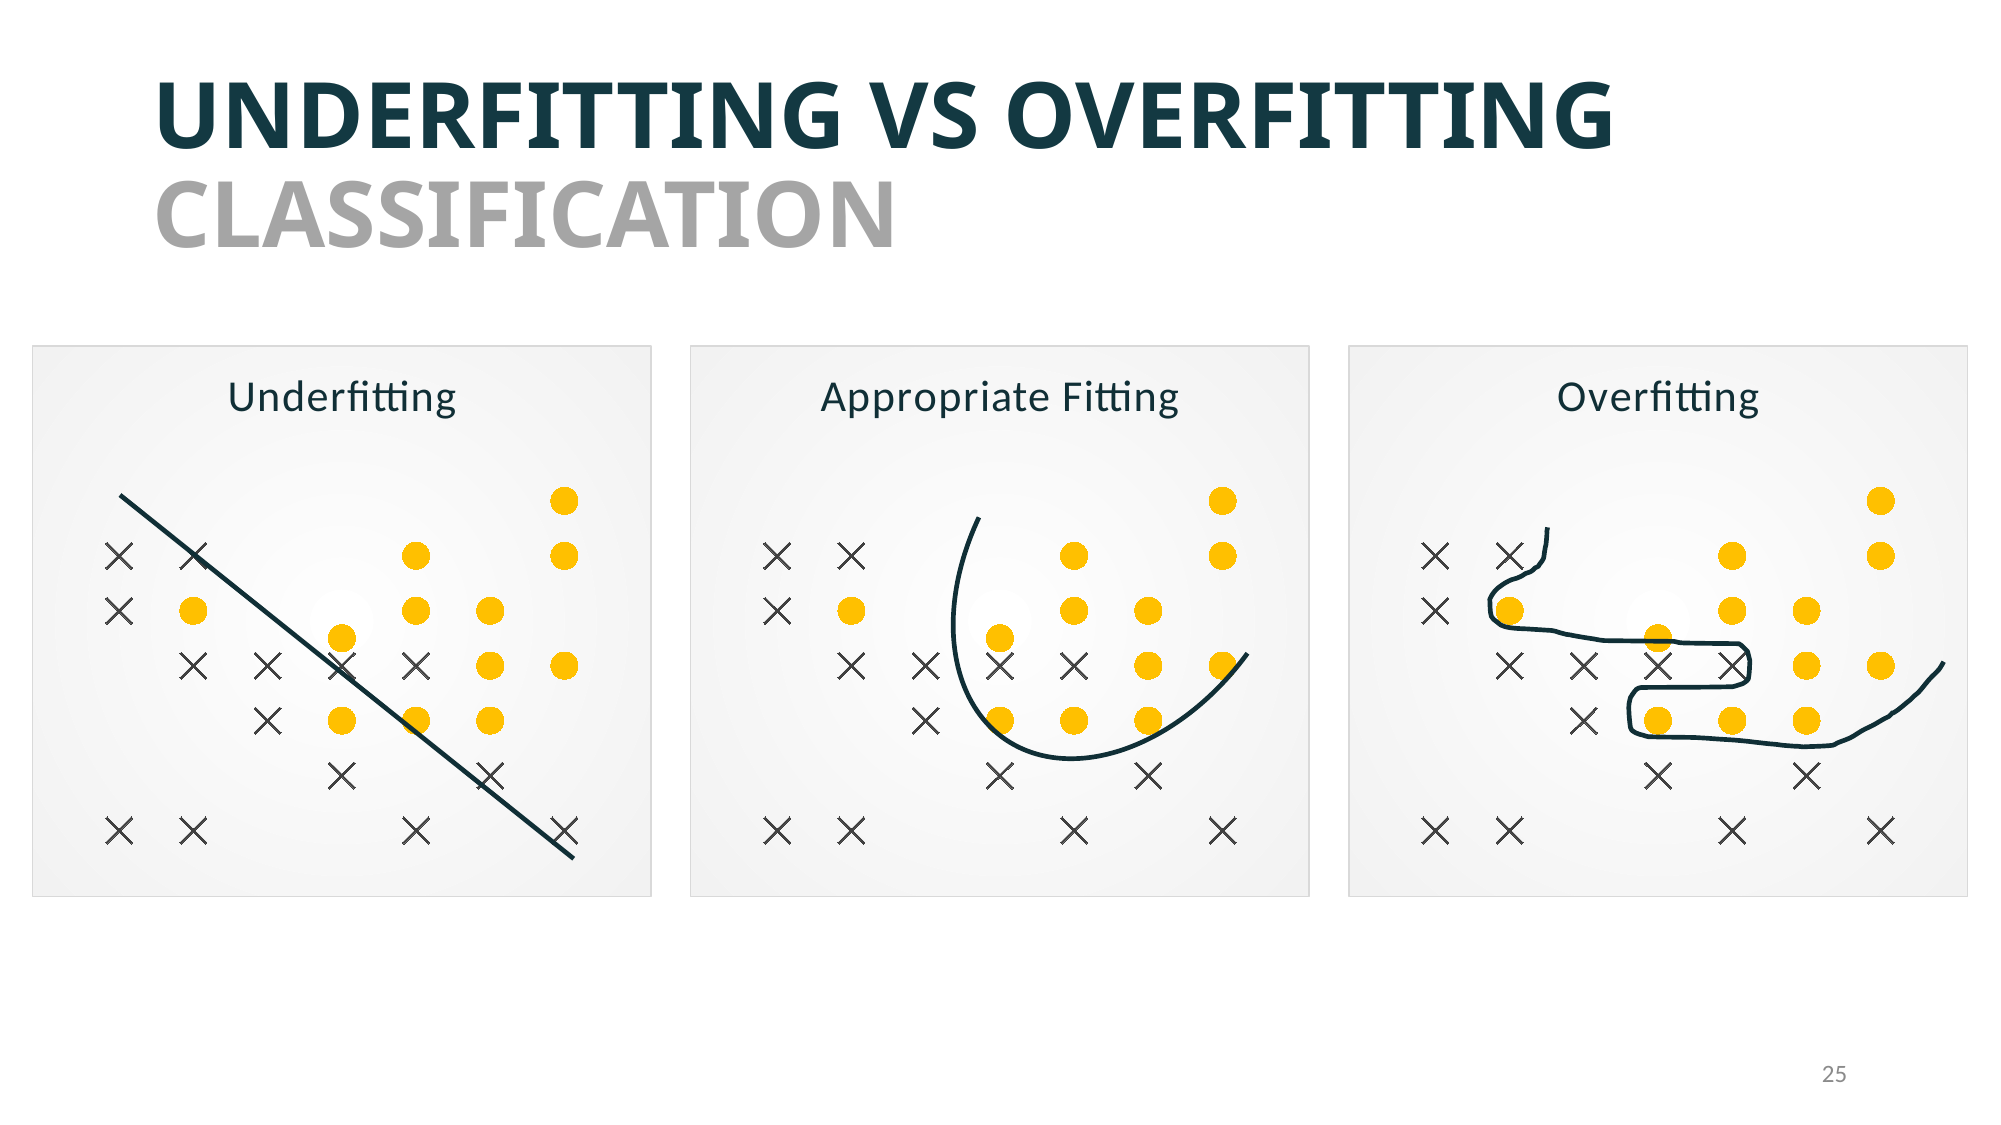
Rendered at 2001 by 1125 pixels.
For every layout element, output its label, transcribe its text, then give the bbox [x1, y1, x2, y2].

title underfitting vs overfitting Classification [137, 59, 1863, 278]
chart [1348, 345, 1969, 898]
chart [31, 345, 652, 898]
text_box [119, 494, 574, 859]
chart [689, 345, 1310, 898]
slide_number 25 [1412, 1042, 1863, 1103]
